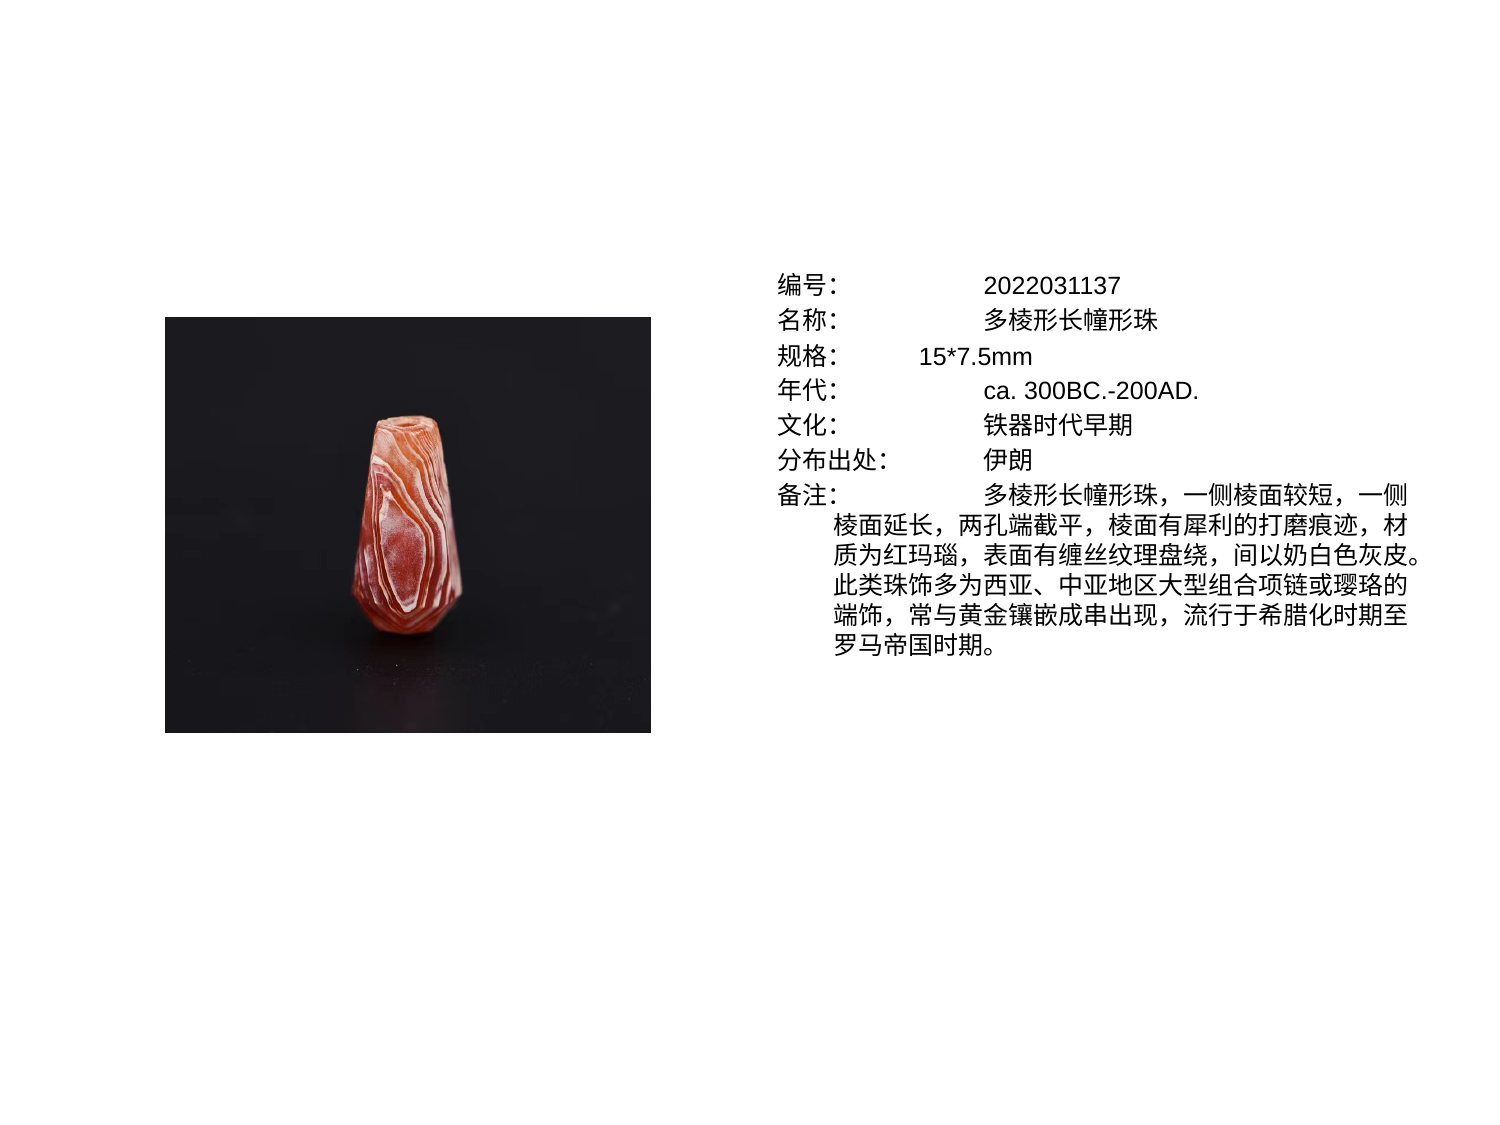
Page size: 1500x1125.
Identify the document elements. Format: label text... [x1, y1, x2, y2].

list 编号： 2022031137 名称： 多棱形长幢形珠 规格： 15*7.5mm 年代： ca. 300BC.-200AD. 文化： 铁器时代早期 分布出处： 伊朗 备注： 多棱形长幢形珠，一侧棱面较短，一侧棱面延长，两孔端截平，棱面有犀利的打磨痕迹，材质为红玛瑙，表面有缠丝纹理盘绕，间以奶白色灰皮。此类珠饰多为西亚、中亚地区大型组合项链或璎珞的端饰，常与黄金镶嵌成串出现，流行于希腊化时期至罗马帝国时期。 [762, 262, 1426, 1006]
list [165, 317, 651, 733]
